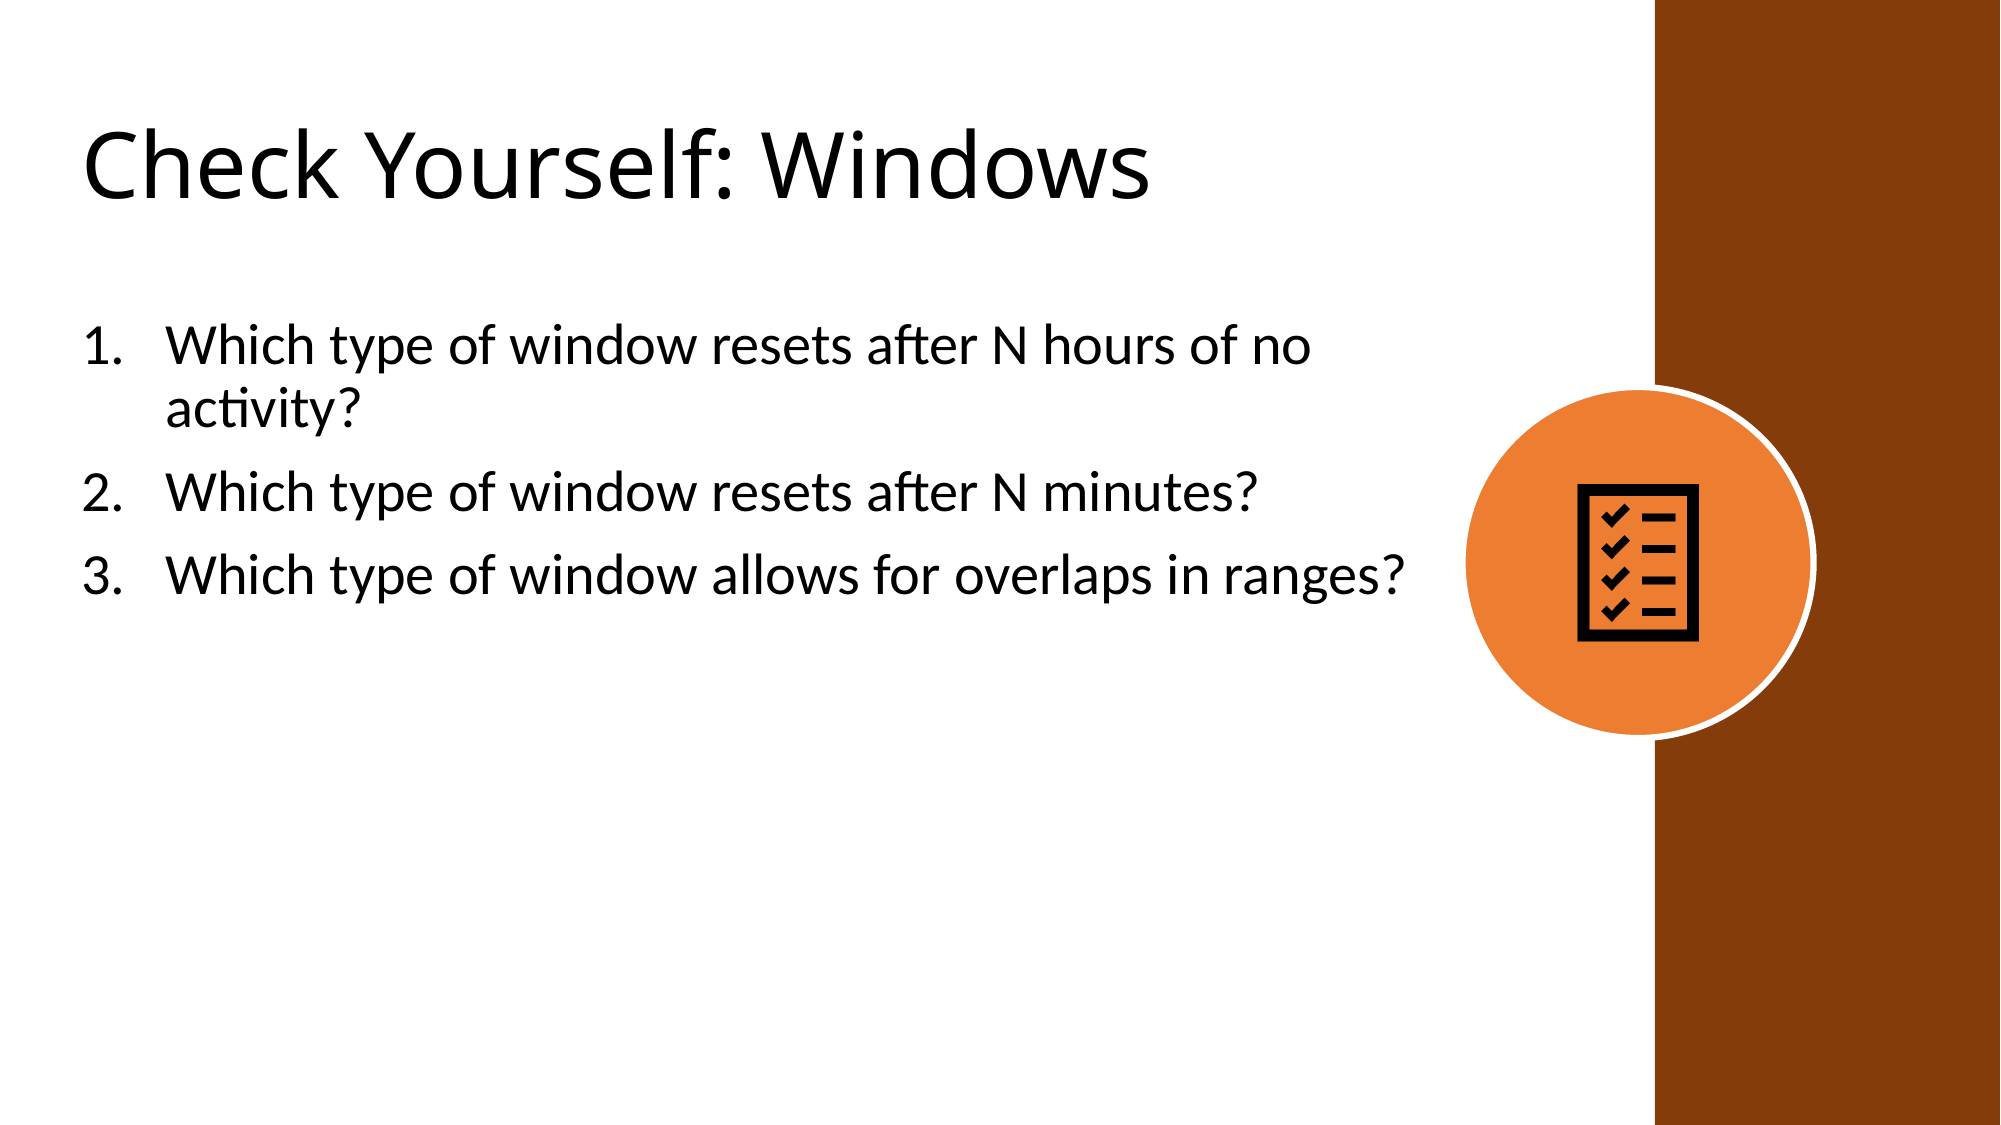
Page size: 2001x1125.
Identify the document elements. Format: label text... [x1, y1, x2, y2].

list Which type of window resets after N hours of no activity? Which type of window resets after N minutes? Which type of window allows for overlaps in ranges? [66, 306, 1463, 1021]
title Check Yourself: Windows [66, 59, 1463, 278]
picture [1544, 468, 1732, 657]
